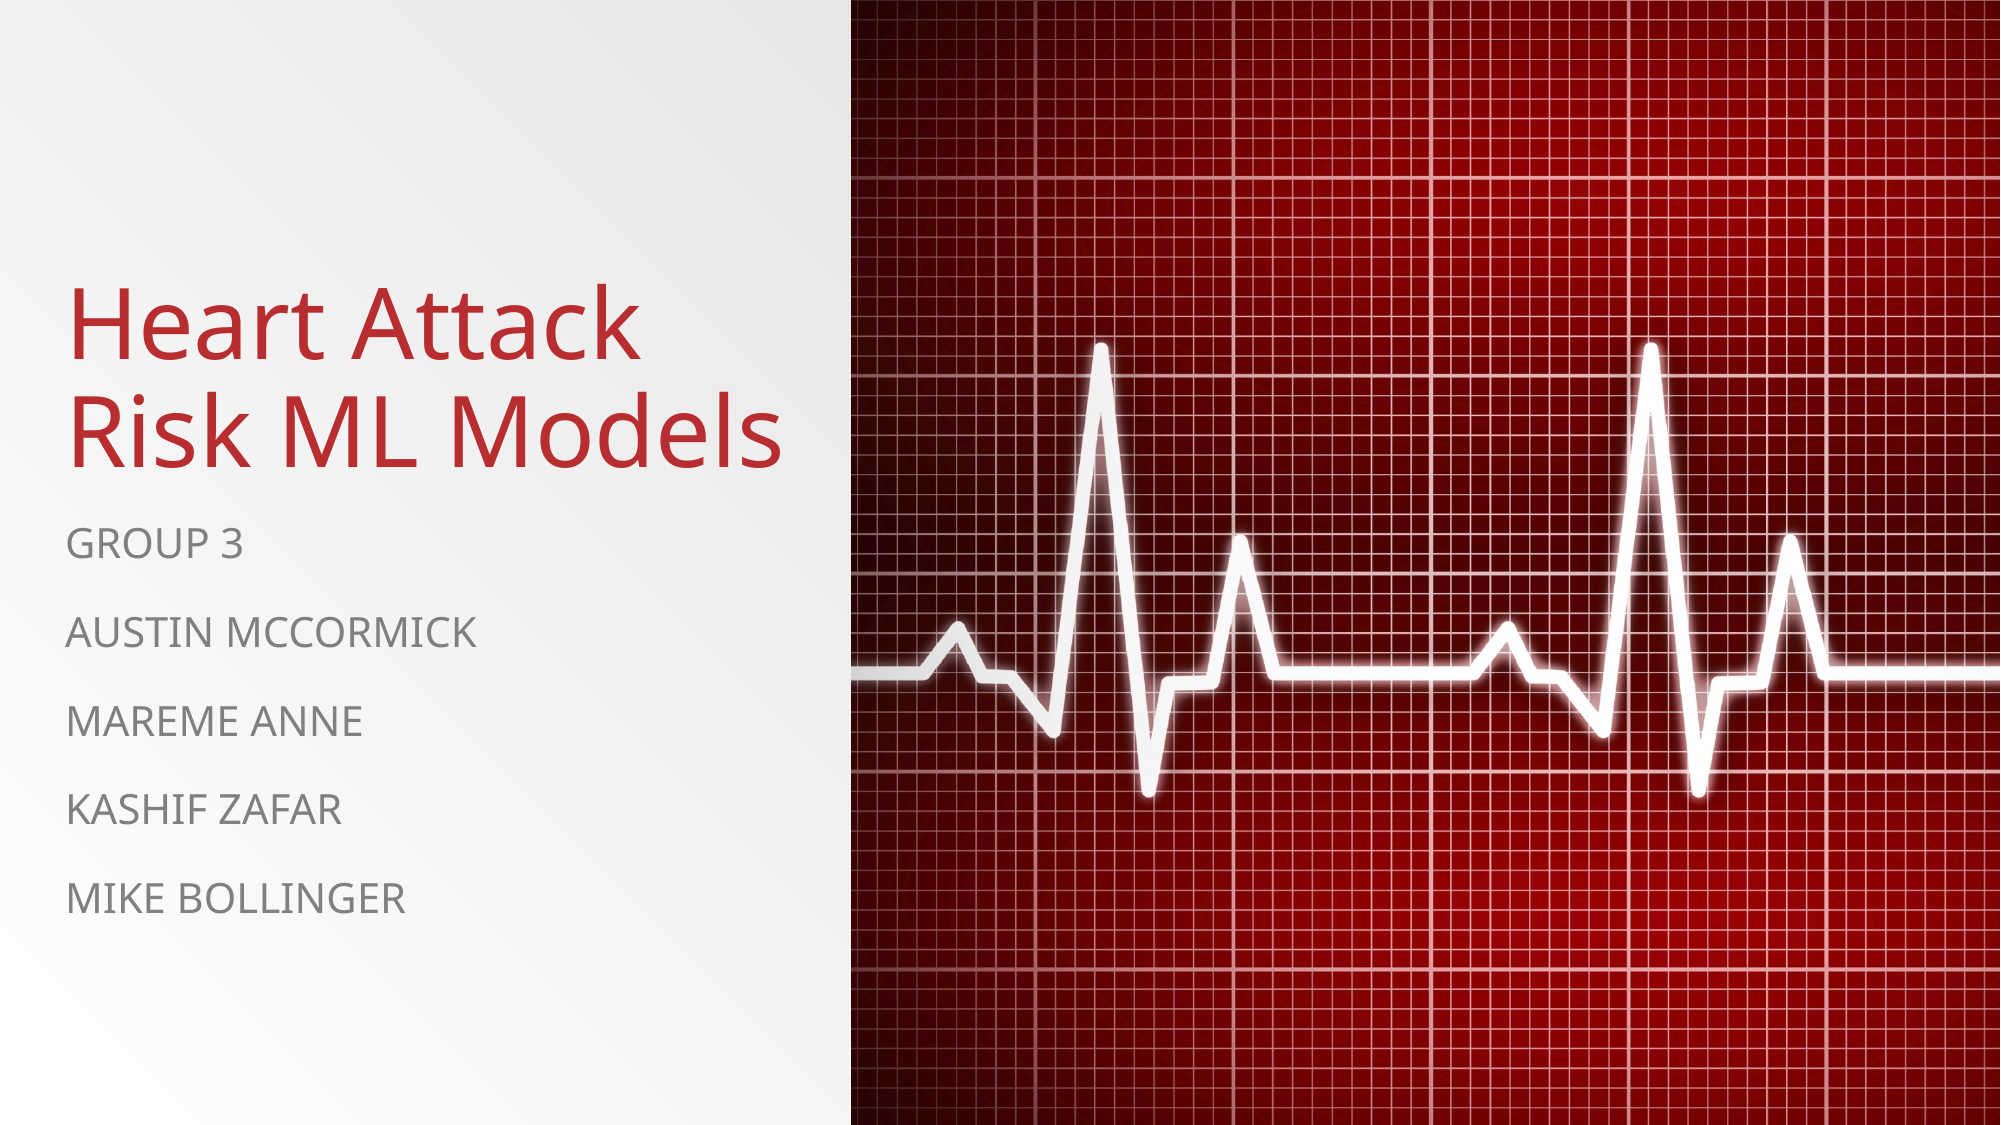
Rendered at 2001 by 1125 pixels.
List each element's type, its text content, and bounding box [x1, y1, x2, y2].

title Heart Attack Risk ML Models [50, 262, 835, 497]
subtitle Group 3 Austin Mccormick Mareme anne Kashif zafar Mike Bollinger [50, 510, 723, 1075]
picture [851, 0, 2000, 1125]
